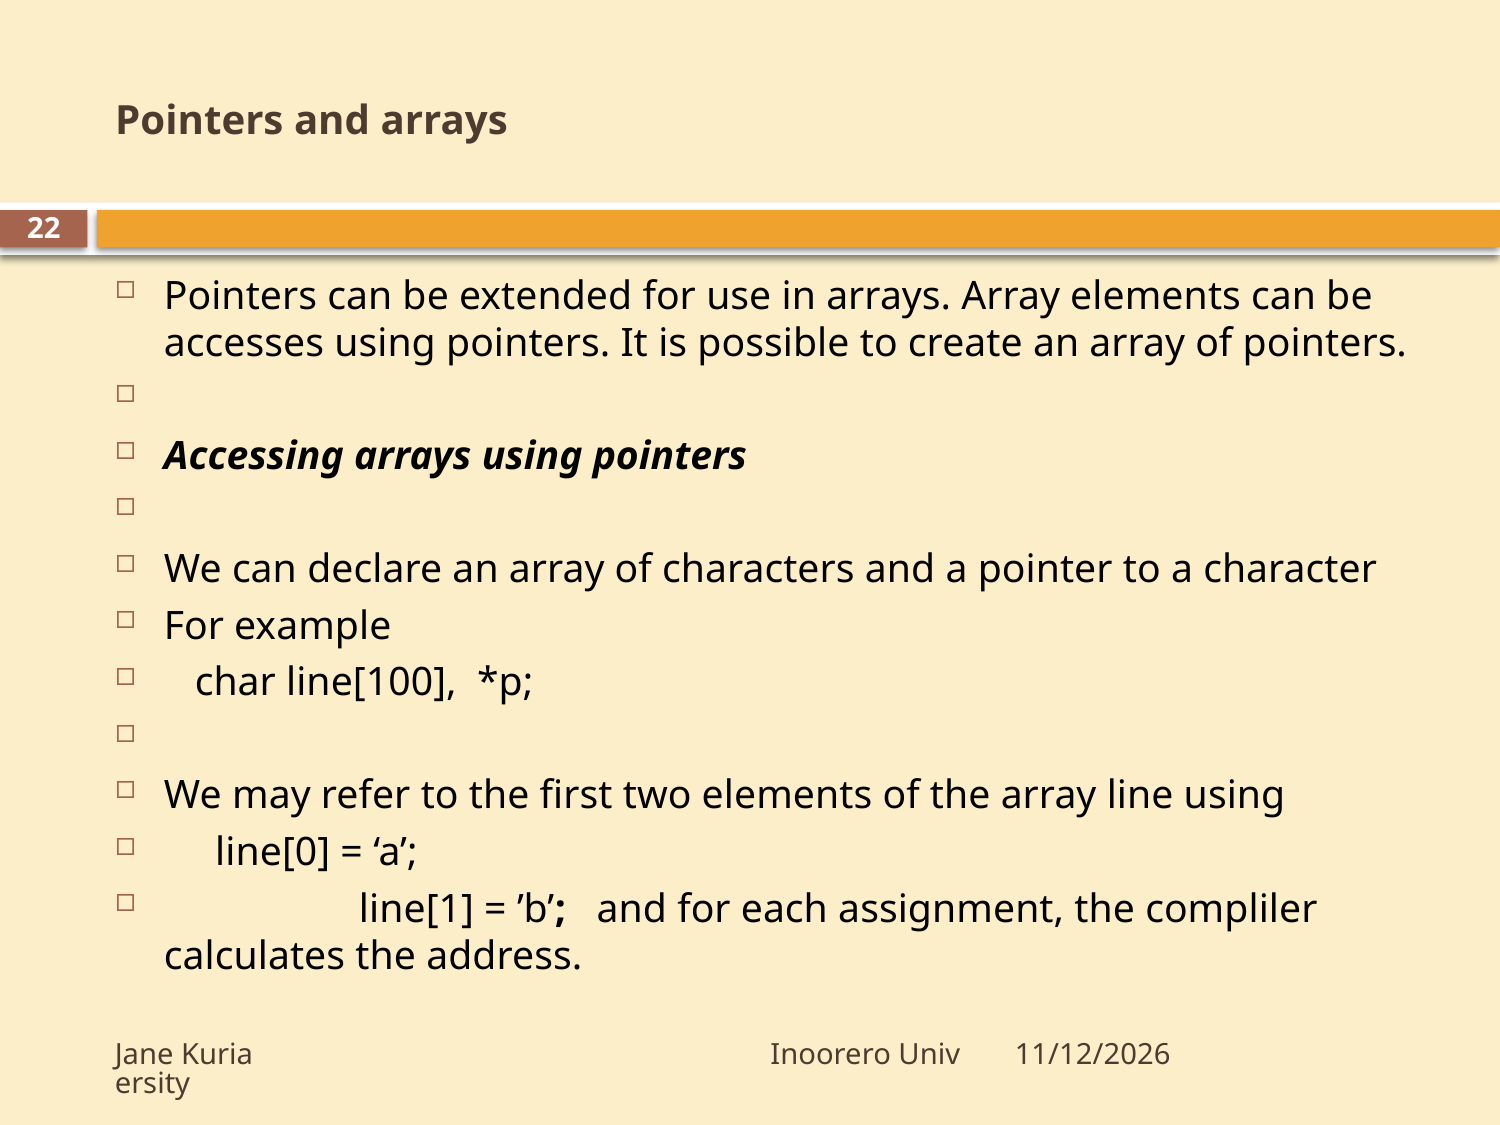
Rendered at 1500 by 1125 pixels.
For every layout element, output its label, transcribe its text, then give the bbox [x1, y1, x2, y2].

footer Jane Kuria Inoorero University [99, 1024, 990, 1085]
list Pointers can be extended for use in arrays. Array elements can be accesses using pointers. It is possible to create an array of pointers. Accessing arrays using pointers We can declare an array of characters and a pointer to a character For example char line[100], *p; We may refer to the first two elements of the array line using line[0] = ‘a’; line[1] = ’b’; and for each assignment, the compliler calculates the address. [100, 262, 1438, 1000]
slide_number 22 [0, 208, 88, 249]
title Pointers and arrays [100, 37, 1438, 200]
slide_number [999, 1025, 1438, 1085]
